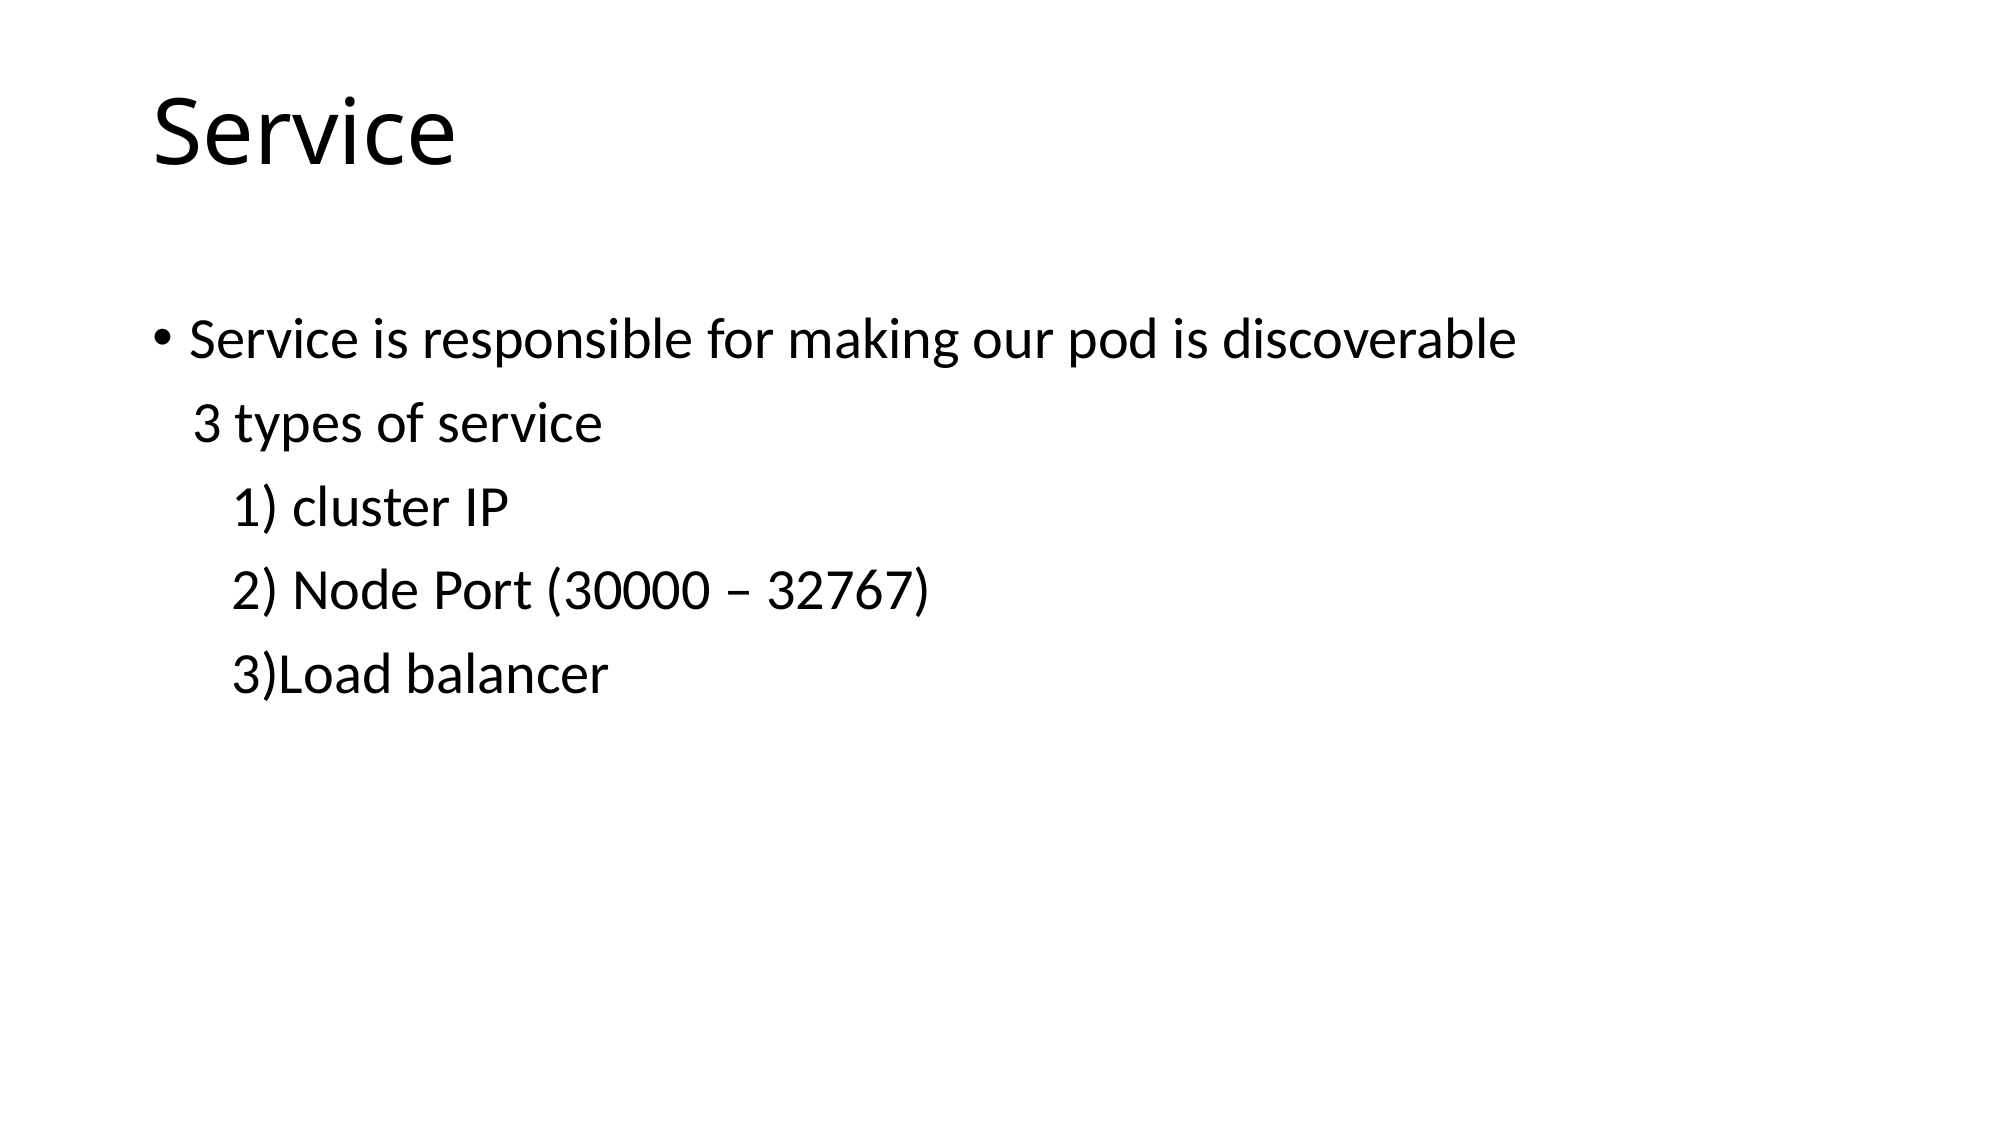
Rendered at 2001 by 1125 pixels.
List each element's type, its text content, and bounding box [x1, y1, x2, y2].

list Service is responsible for making our pod is discoverable 3 types of service 1) cluster IP 2) Node Port (30000 – 32767) 3)Load balancer [137, 209, 1863, 1014]
title Service [137, 59, 488, 209]
